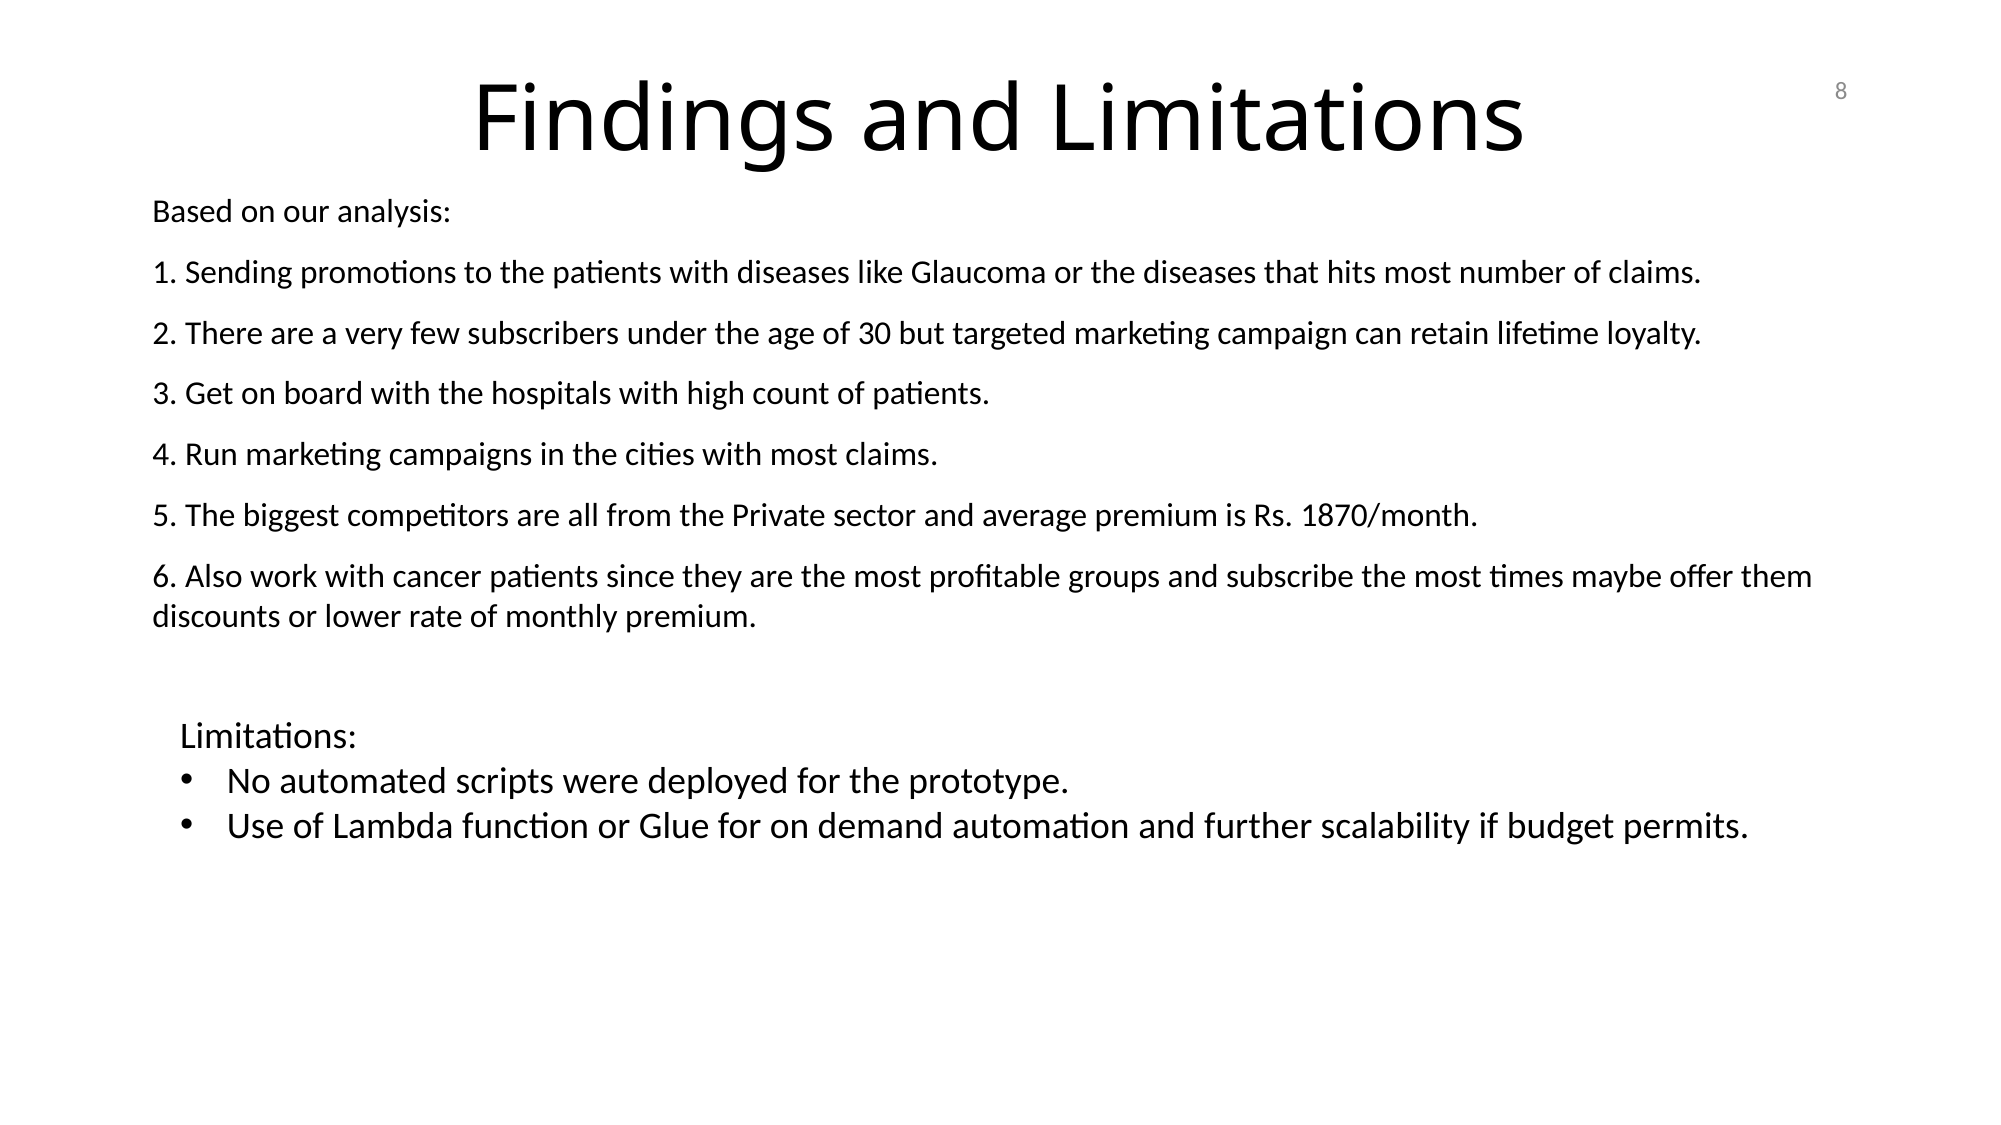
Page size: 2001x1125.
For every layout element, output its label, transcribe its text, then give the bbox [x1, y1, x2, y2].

text_box Limitations: No automated scripts were deployed for the prototype. Use of Lambda function or Glue for on demand automation and further scalability if budget permits. [165, 703, 1819, 854]
slide_number 8 [1412, 59, 1863, 120]
title Findings and Limitations [137, 59, 1863, 182]
list Based on our analysis: 1. Sending promotions to the patients with diseases like Glaucoma or the diseases that hits most number of claims. 2. There are a very few subscribers under the age of 30 but targeted marketing campaign can retain lifetime loyalty. 3. Get on board with the hospitals with high count of patients. 4. Run marketing campaigns in the cities with most claims. 5. The biggest competitors are all from the Private sector and average premium is Rs. 1870/month. 6. Also work with cancer patients since they are the most profitable groups and subscribe the most times maybe offer them discounts or lower rate of monthly premium. [137, 182, 1863, 649]
